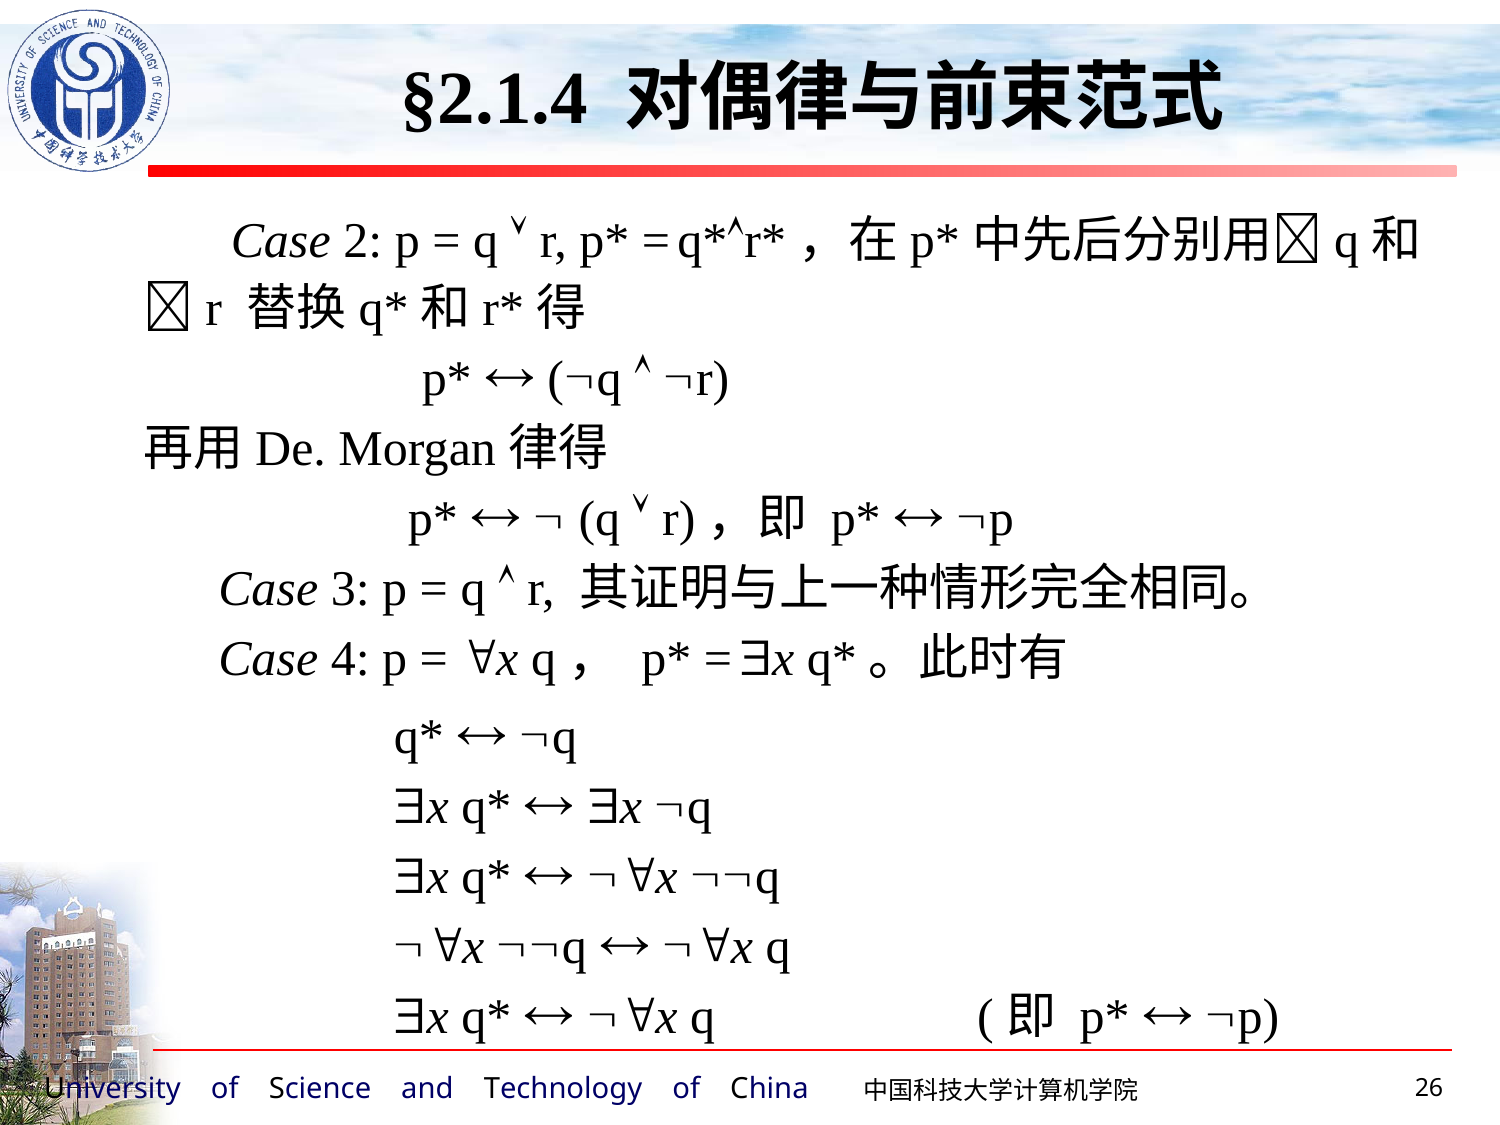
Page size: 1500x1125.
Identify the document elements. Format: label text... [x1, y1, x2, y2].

picture [0, 0, 1500, 184]
text_box §2.1.4 对偶律与前束范式 [187, 37, 1438, 149]
picture [0, 862, 181, 1125]
